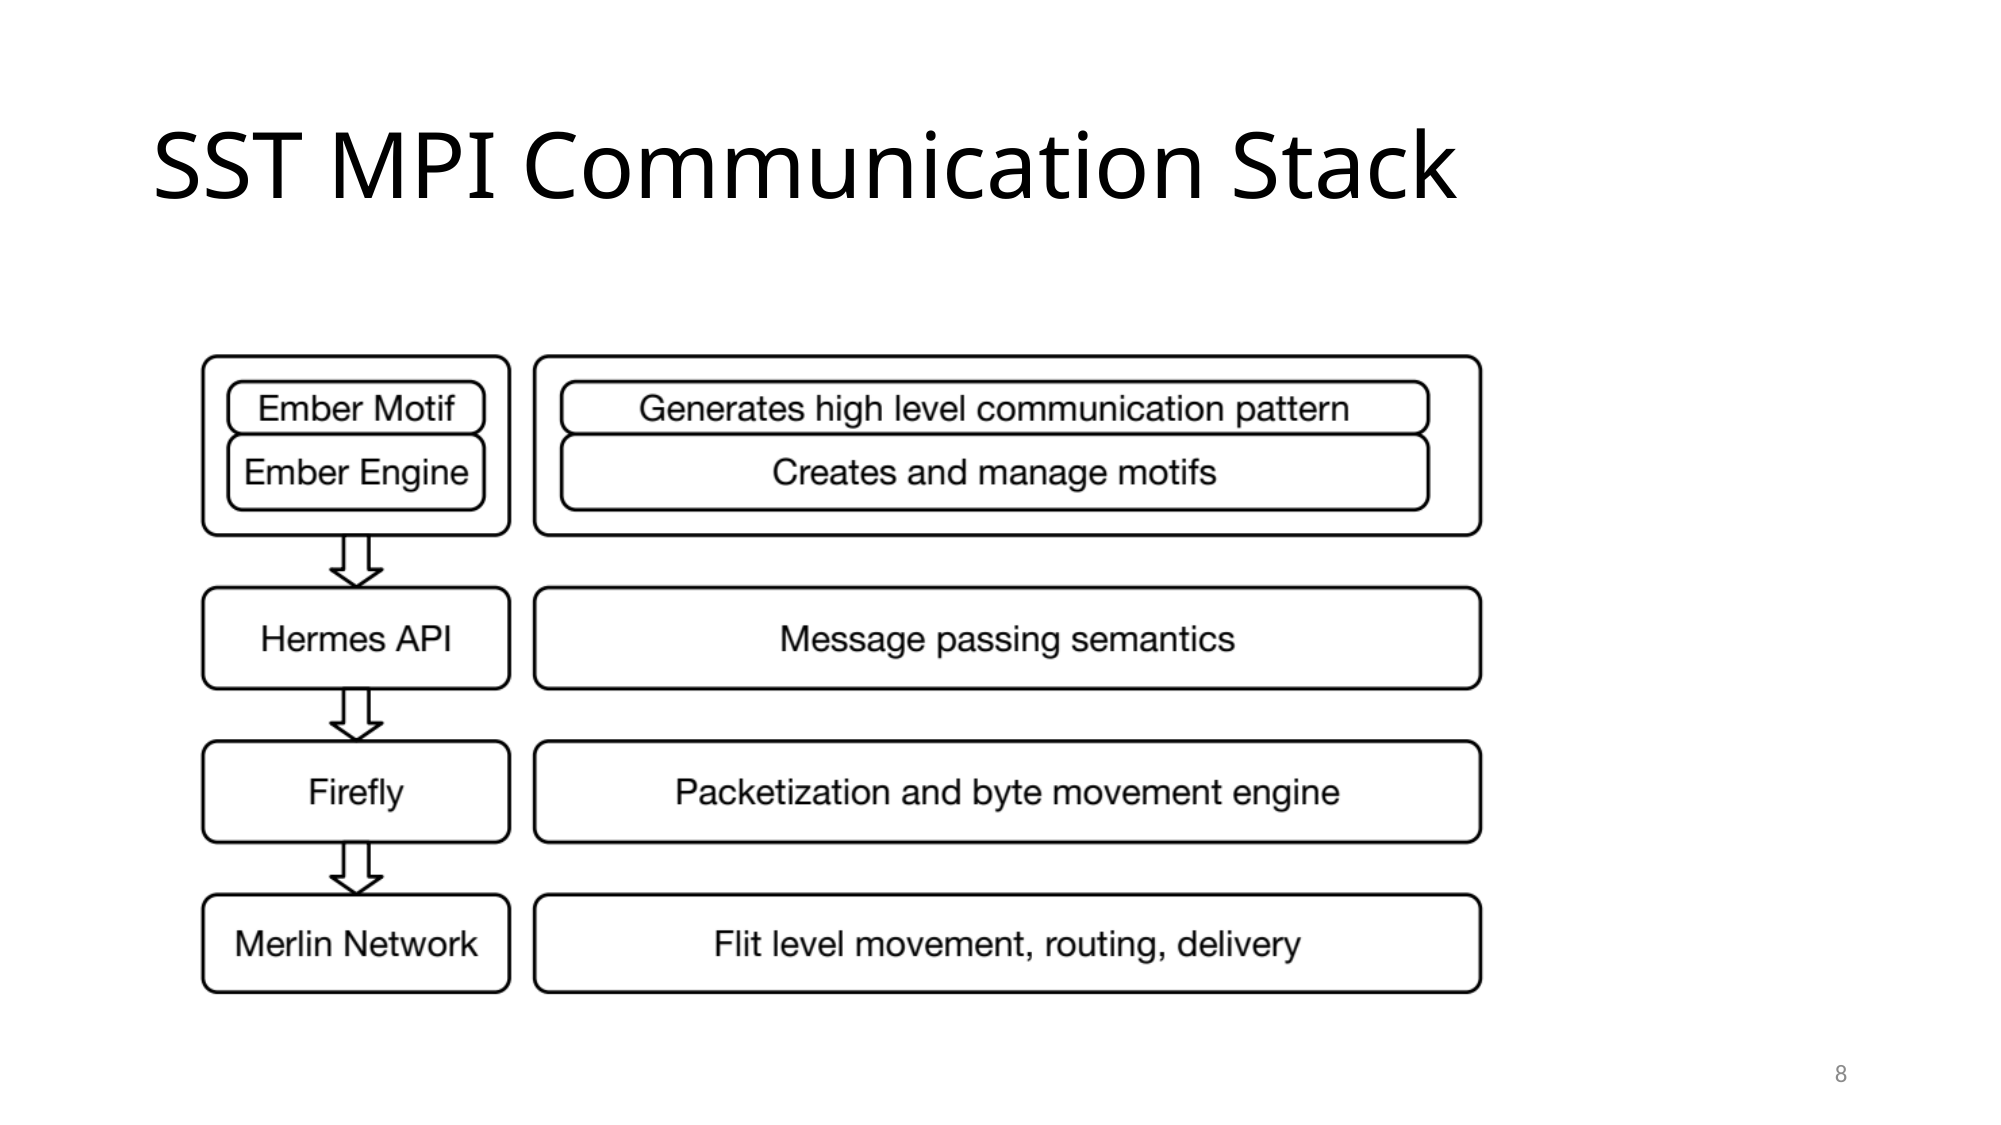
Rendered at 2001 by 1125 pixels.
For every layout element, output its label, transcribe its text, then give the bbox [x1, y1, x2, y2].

title SST MPI Communication Stack [137, 59, 1863, 278]
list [160, 326, 1536, 1040]
slide_number 8 [1412, 1042, 1863, 1103]
